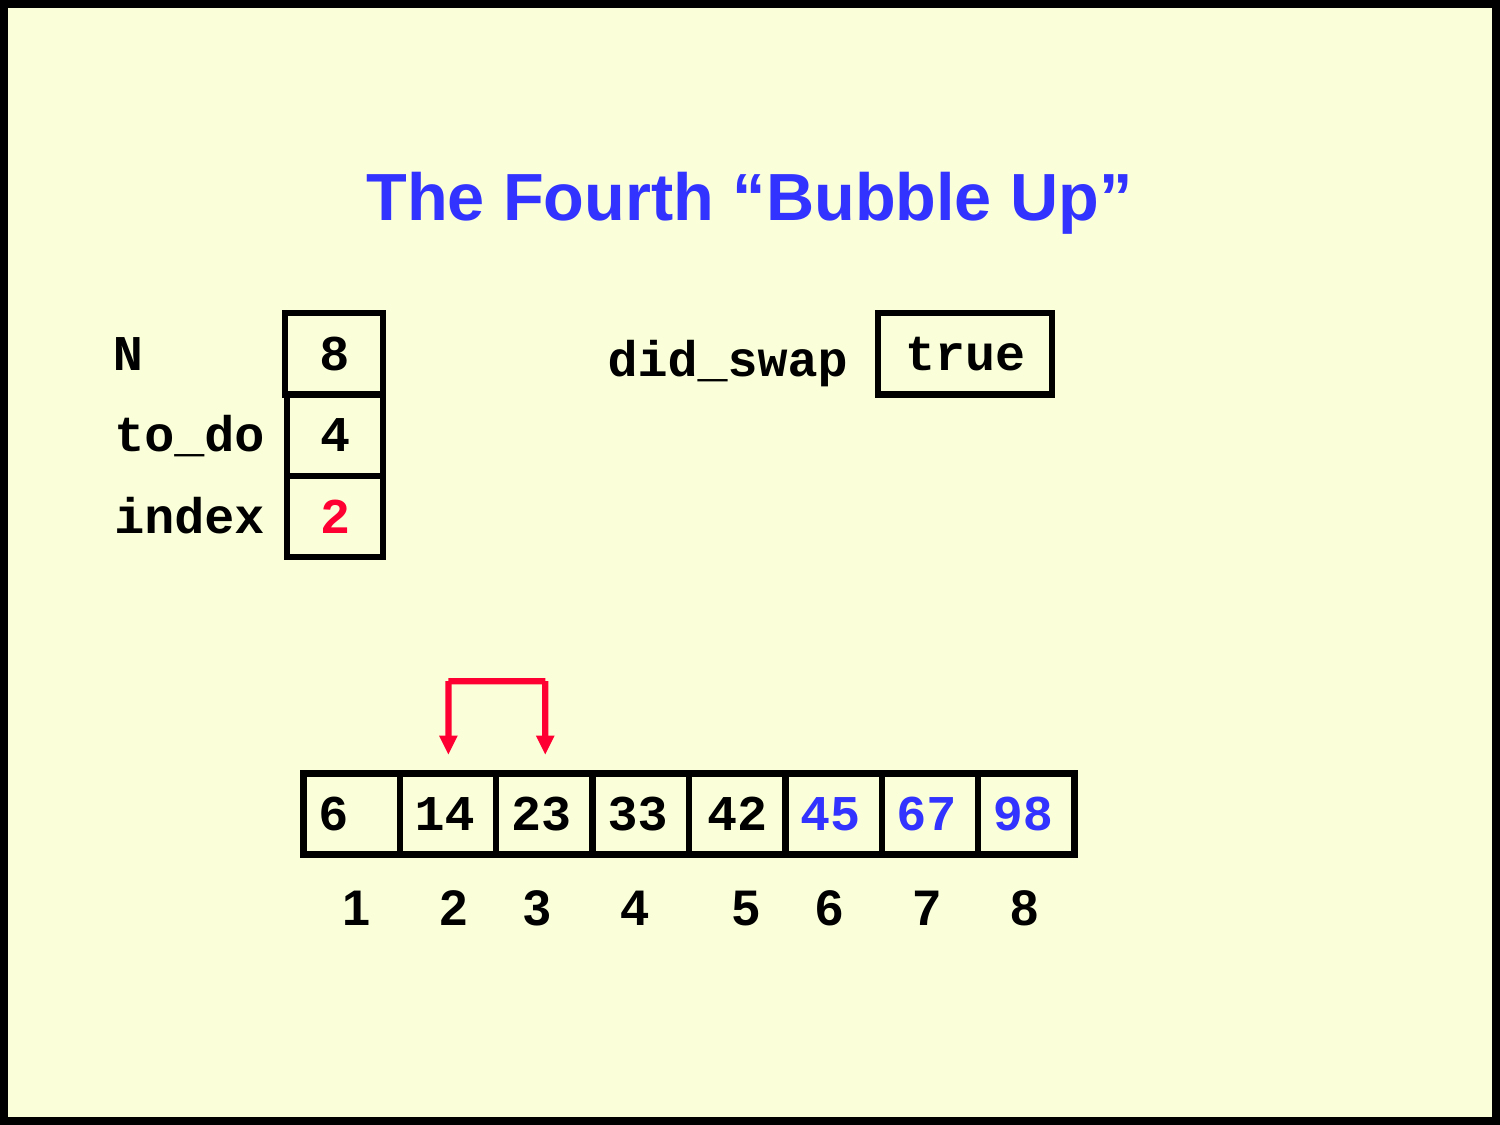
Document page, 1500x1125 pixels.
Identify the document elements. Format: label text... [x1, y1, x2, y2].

text_box 1 2 3 4 5 6 7 8 [327, 868, 1055, 943]
text_box did_swap [592, 319, 877, 395]
text_box 98 [978, 773, 1075, 855]
text_box true [877, 313, 1053, 395]
text_box 6 [303, 773, 400, 855]
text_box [448, 680, 546, 755]
text_box N [98, 313, 278, 388]
text_box 42 [688, 773, 786, 855]
text_box 33 [592, 773, 688, 855]
text_box 14 [400, 773, 497, 855]
text_box 23 [497, 773, 592, 855]
title The Fourth “Bubble Up” [112, 99, 1388, 288]
text_box index [99, 475, 280, 551]
text_box to_do [99, 394, 280, 470]
text_box 8 [285, 313, 384, 395]
text_box 2 [286, 475, 384, 557]
text_box 4 [286, 395, 384, 475]
text_box 67 [881, 773, 978, 855]
text_box 45 [786, 773, 881, 855]
